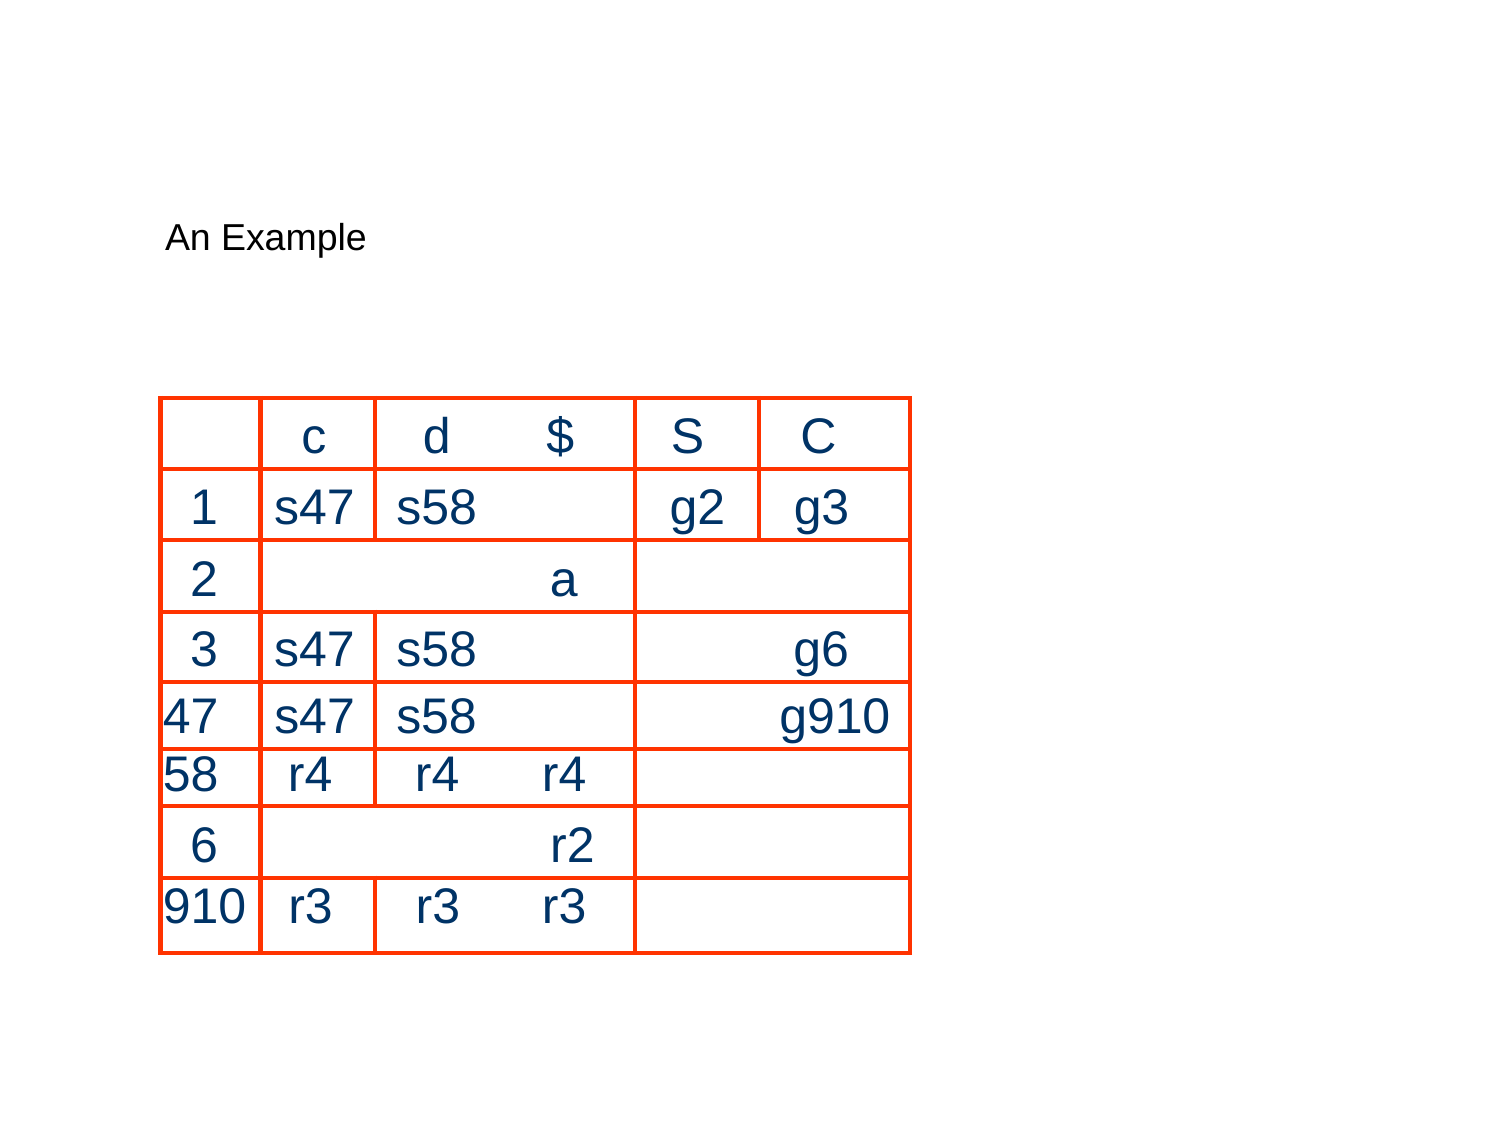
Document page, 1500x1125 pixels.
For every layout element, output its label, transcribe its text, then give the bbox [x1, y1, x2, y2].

table_cell g6 [637, 614, 908, 680]
table_header d [377, 400, 509, 467]
table_cell r2 [263, 808, 633, 876]
table_cell 2 [163, 542, 258, 610]
table_header c [263, 400, 373, 467]
table_cell [637, 808, 908, 876]
table_cell r3 [263, 880, 373, 951]
table_cell [509, 614, 633, 680]
title An Example [162, 211, 597, 396]
table_cell r4 [509, 751, 633, 804]
table_cell r3 [377, 880, 509, 951]
table_cell s47 [263, 684, 373, 747]
table_cell s58 [377, 471, 509, 538]
table_cell s47 [263, 471, 373, 538]
table_cell [509, 471, 633, 538]
table_header C [761, 400, 908, 467]
table_cell 47 [163, 684, 258, 747]
table_cell g910 [637, 684, 908, 747]
table_cell 58 [163, 751, 258, 804]
table_cell [637, 542, 908, 610]
table_cell s58 [377, 614, 509, 680]
table_cell [509, 684, 633, 747]
table_cell g3 [761, 471, 908, 538]
table_header $ [509, 400, 633, 467]
table_cell 6 [163, 808, 258, 876]
table_cell s47 [263, 614, 373, 680]
table_cell s58 [377, 684, 509, 747]
table_cell a [263, 542, 633, 610]
table_cell r3 [509, 880, 633, 951]
table_header [163, 400, 258, 467]
table_cell [637, 751, 908, 804]
table_cell [637, 880, 908, 951]
table_cell g2 [637, 471, 757, 538]
table_cell 910 [163, 880, 258, 951]
table_cell 3 [163, 614, 258, 680]
table_cell r4 [377, 751, 509, 804]
table_cell r4 [263, 751, 373, 804]
table_header S [637, 400, 757, 467]
table_cell 1 [163, 471, 258, 538]
